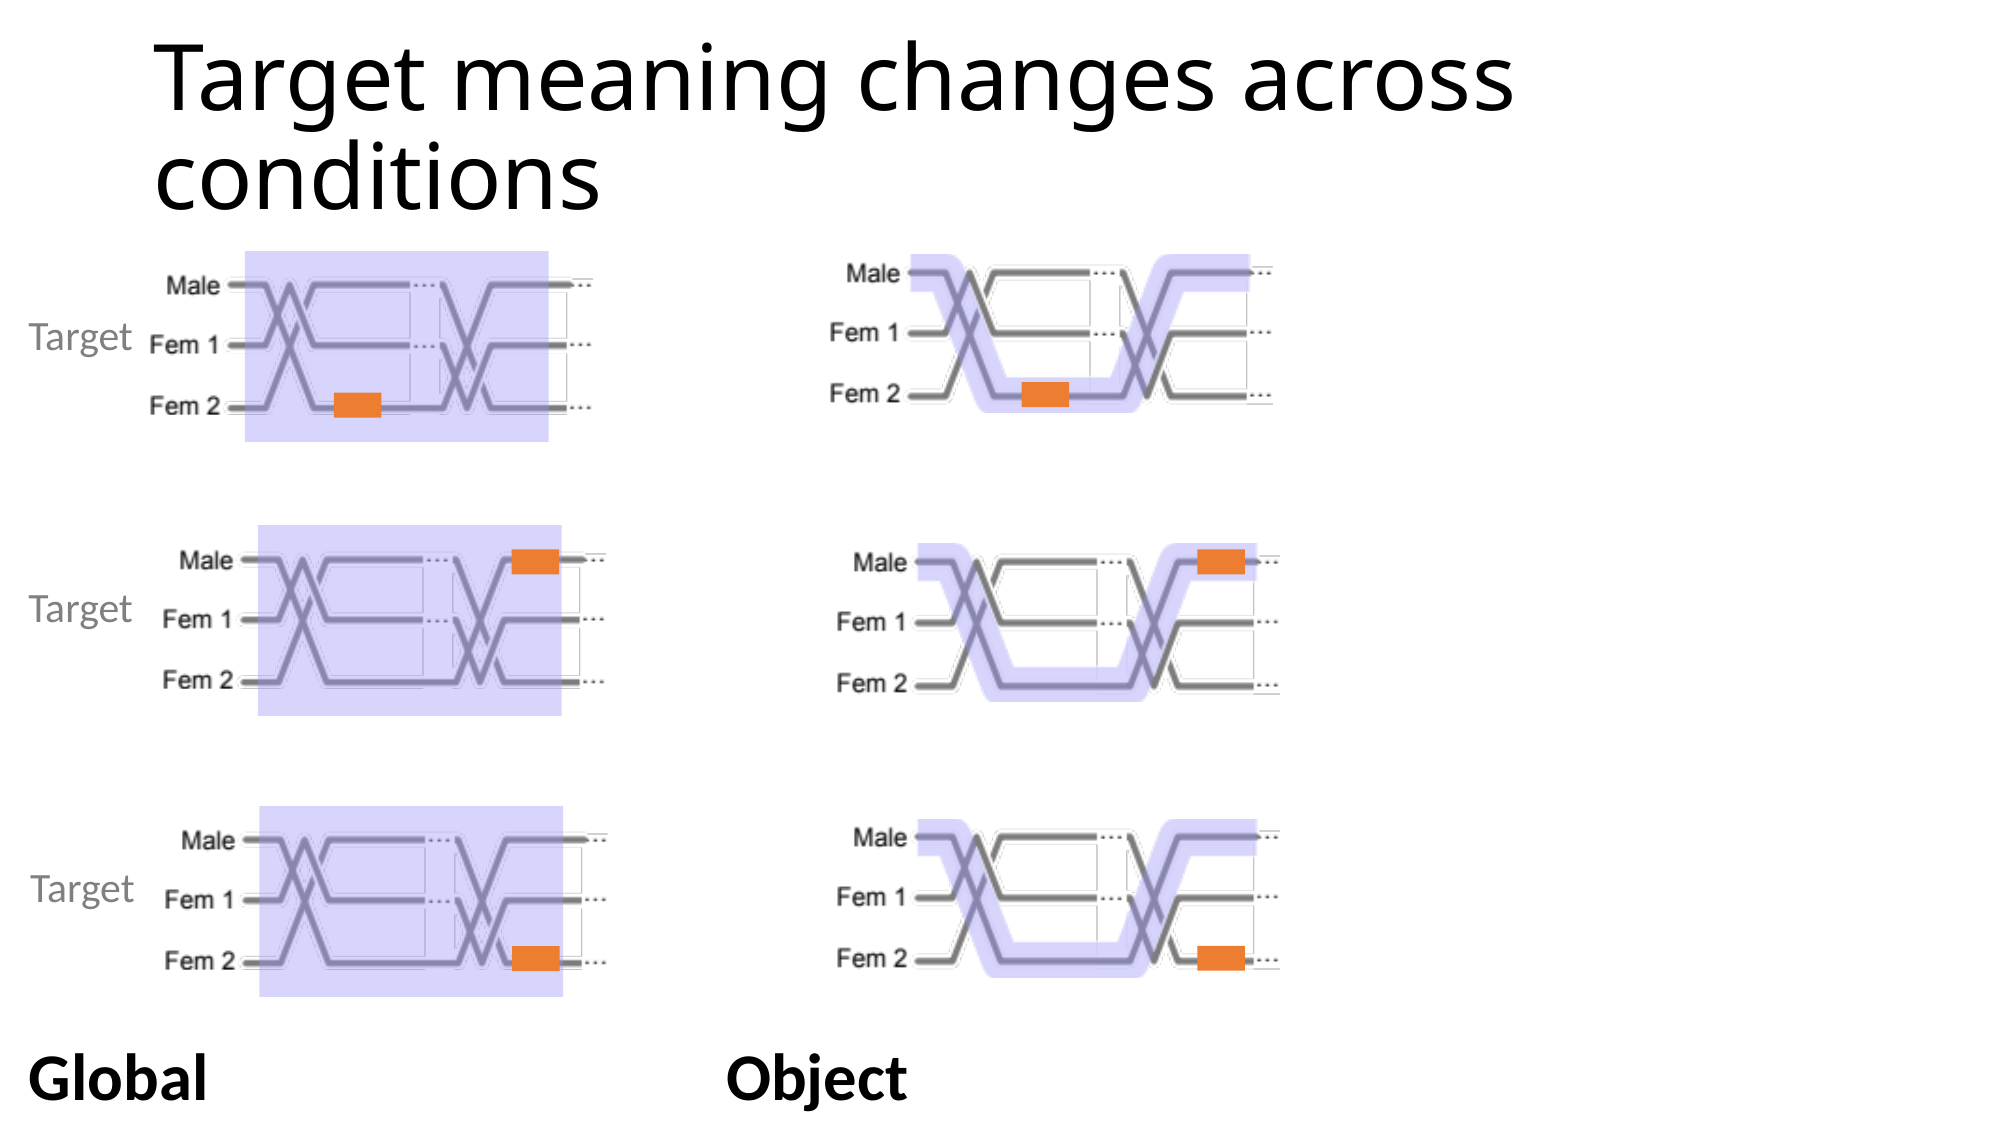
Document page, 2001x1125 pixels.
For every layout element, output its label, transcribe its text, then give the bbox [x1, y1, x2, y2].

text_box Target [13, 573, 149, 638]
picture [825, 819, 1281, 978]
title Target meaning changes across conditions [138, 21, 1864, 240]
picture [818, 254, 1273, 413]
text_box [152, 806, 608, 997]
text_box Global [14, 1026, 225, 1121]
text_box Target [15, 853, 150, 919]
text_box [138, 251, 594, 442]
text_box Target [13, 300, 138, 366]
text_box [151, 525, 606, 716]
text_box Object [711, 1026, 924, 1121]
picture [825, 543, 1281, 702]
